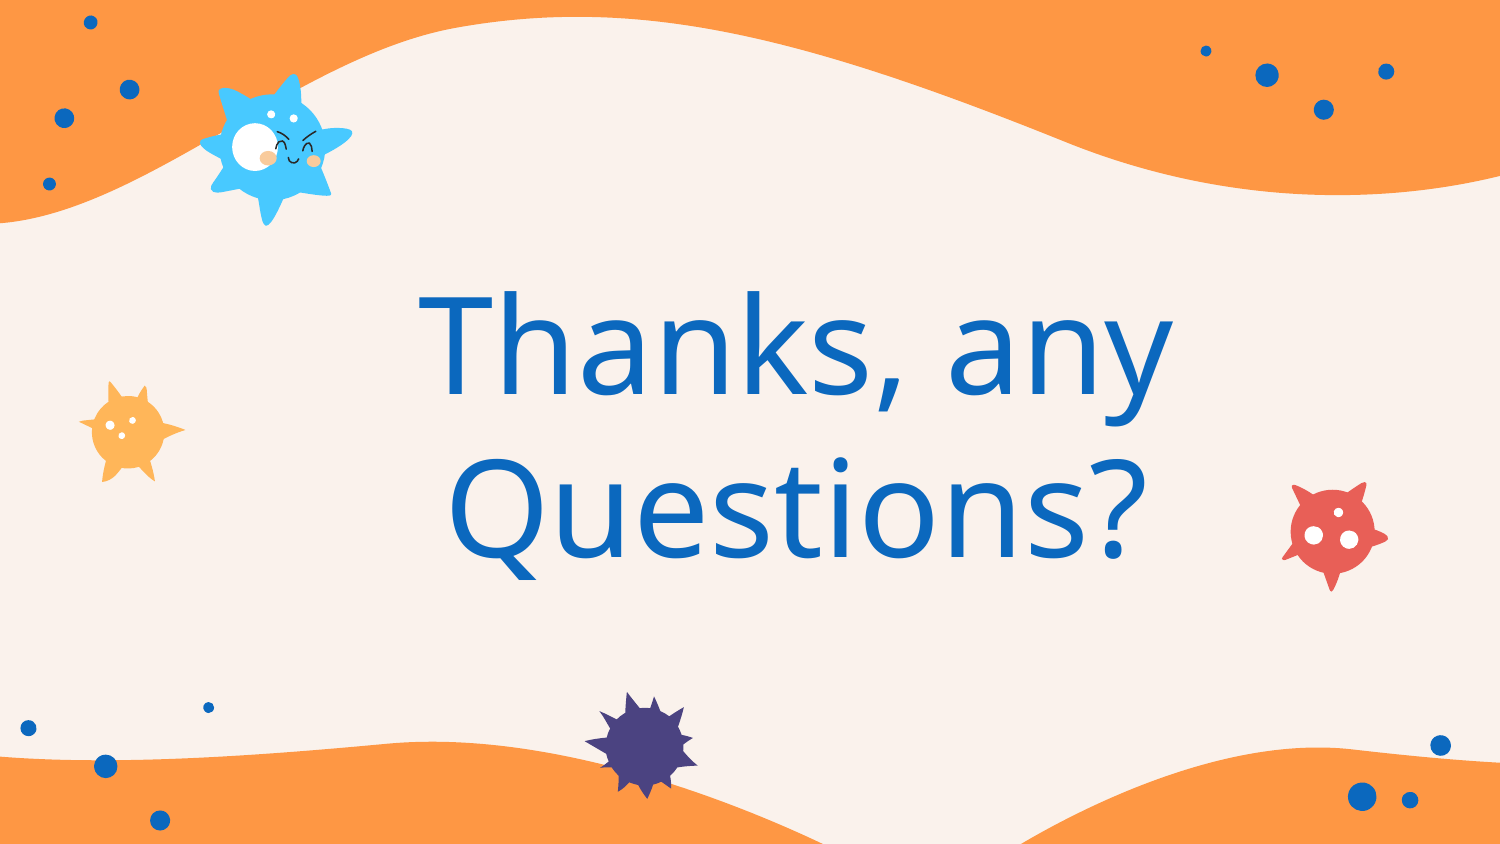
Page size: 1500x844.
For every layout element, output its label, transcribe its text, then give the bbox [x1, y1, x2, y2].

title Thanks, any Questions? [286, 225, 1307, 618]
